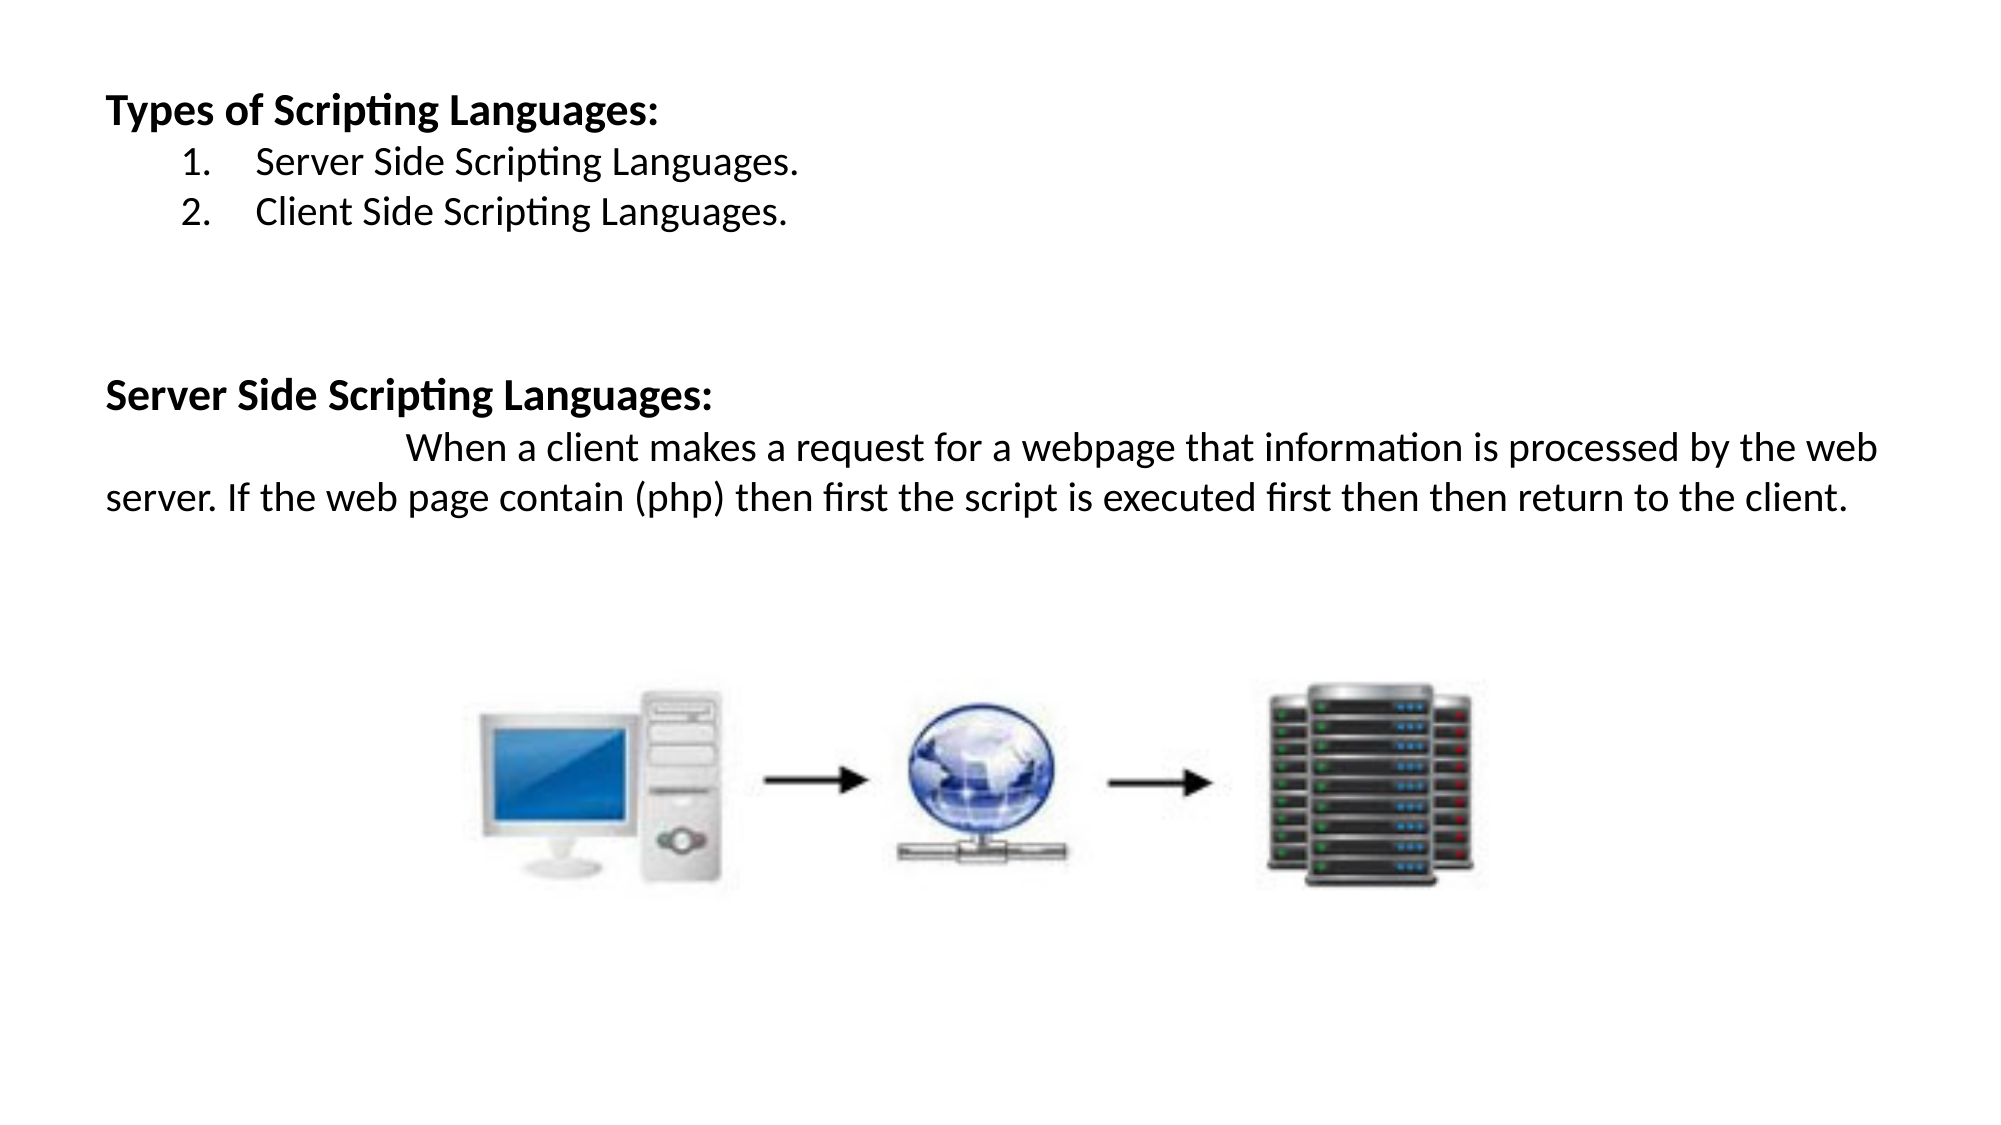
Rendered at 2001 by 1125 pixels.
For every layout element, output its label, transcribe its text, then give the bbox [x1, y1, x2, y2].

picture [382, 610, 1676, 949]
text_box Server Side Scripting Languages: When a client makes a request for a webpage that information is processed by the web server. If the web page contain (php) then first the script is executed first then then return to the client. [90, 357, 1904, 527]
text_box Types of Scripting Languages: Server Side Scripting Languages. Client Side Scripting Languages. [90, 71, 1029, 242]
